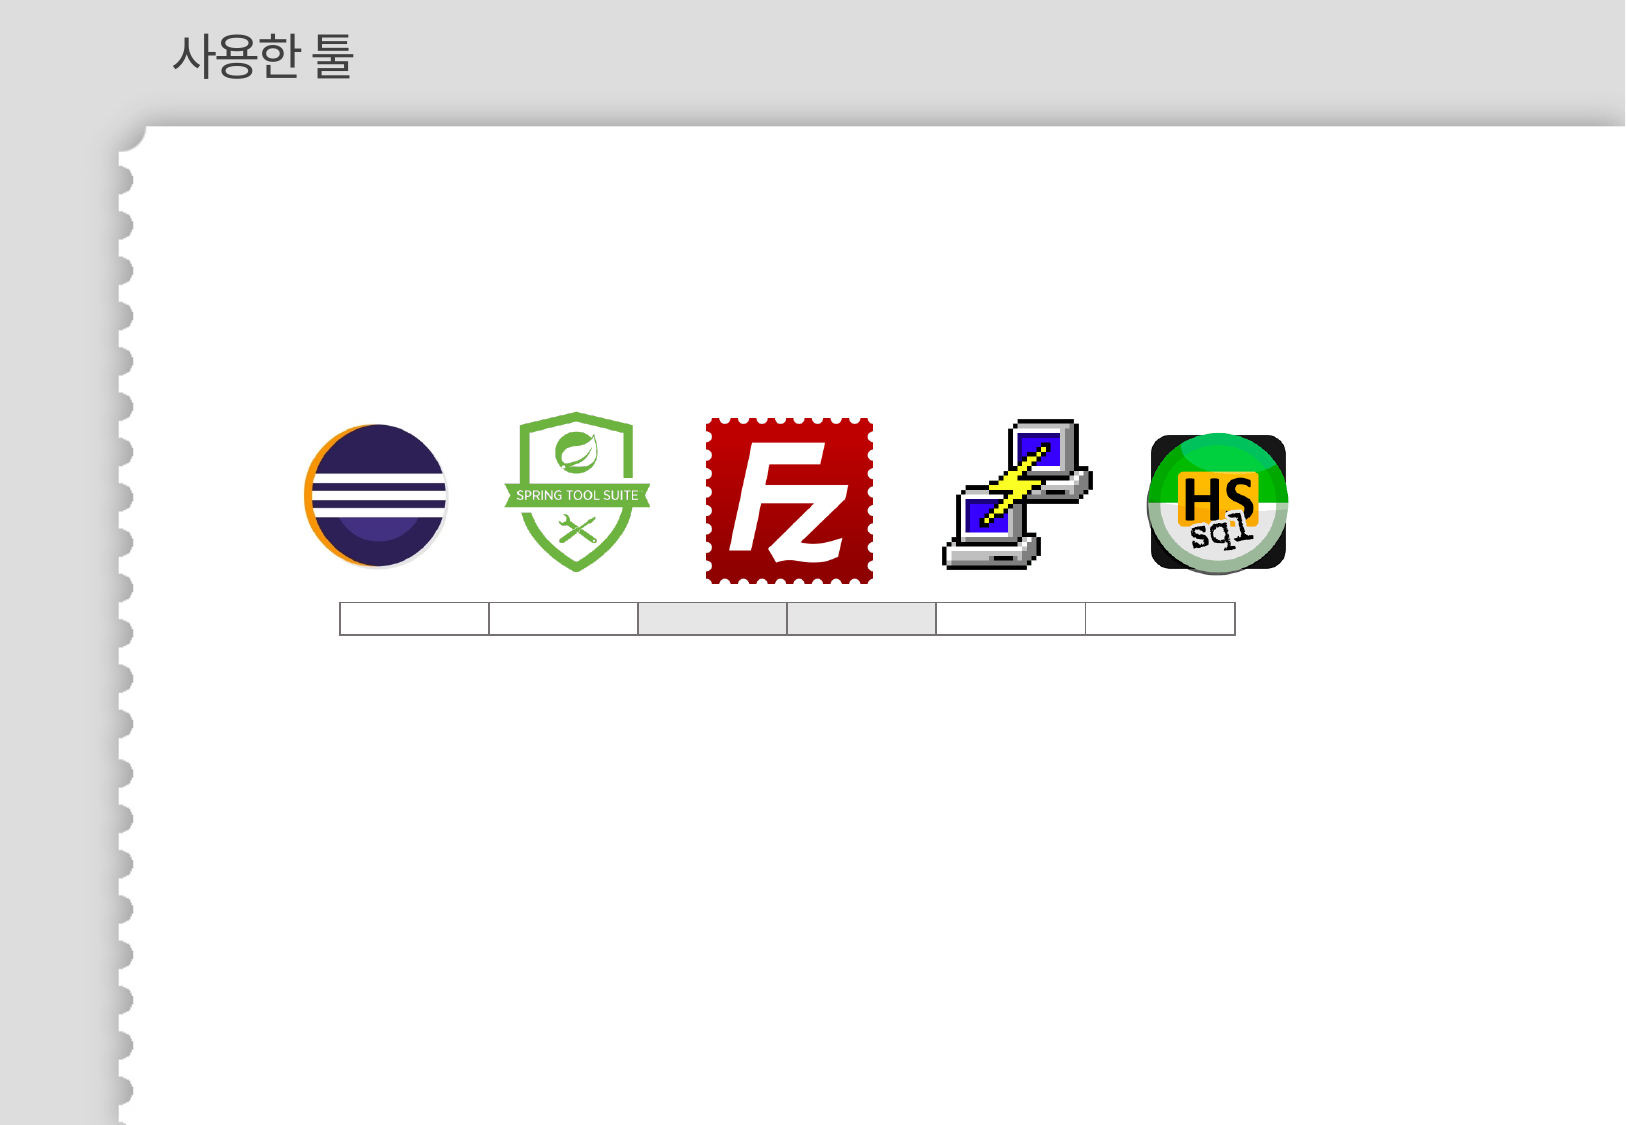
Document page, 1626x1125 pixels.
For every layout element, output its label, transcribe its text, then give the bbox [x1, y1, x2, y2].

table_header [639, 603, 786, 634]
table_header [490, 603, 637, 634]
table_header [341, 603, 488, 634]
table_header [1086, 603, 1234, 634]
picture [0, 0, 1626, 1125]
table_header [788, 603, 935, 634]
text_box 사용한 툴 [156, 18, 553, 93]
table_header [937, 603, 1085, 634]
